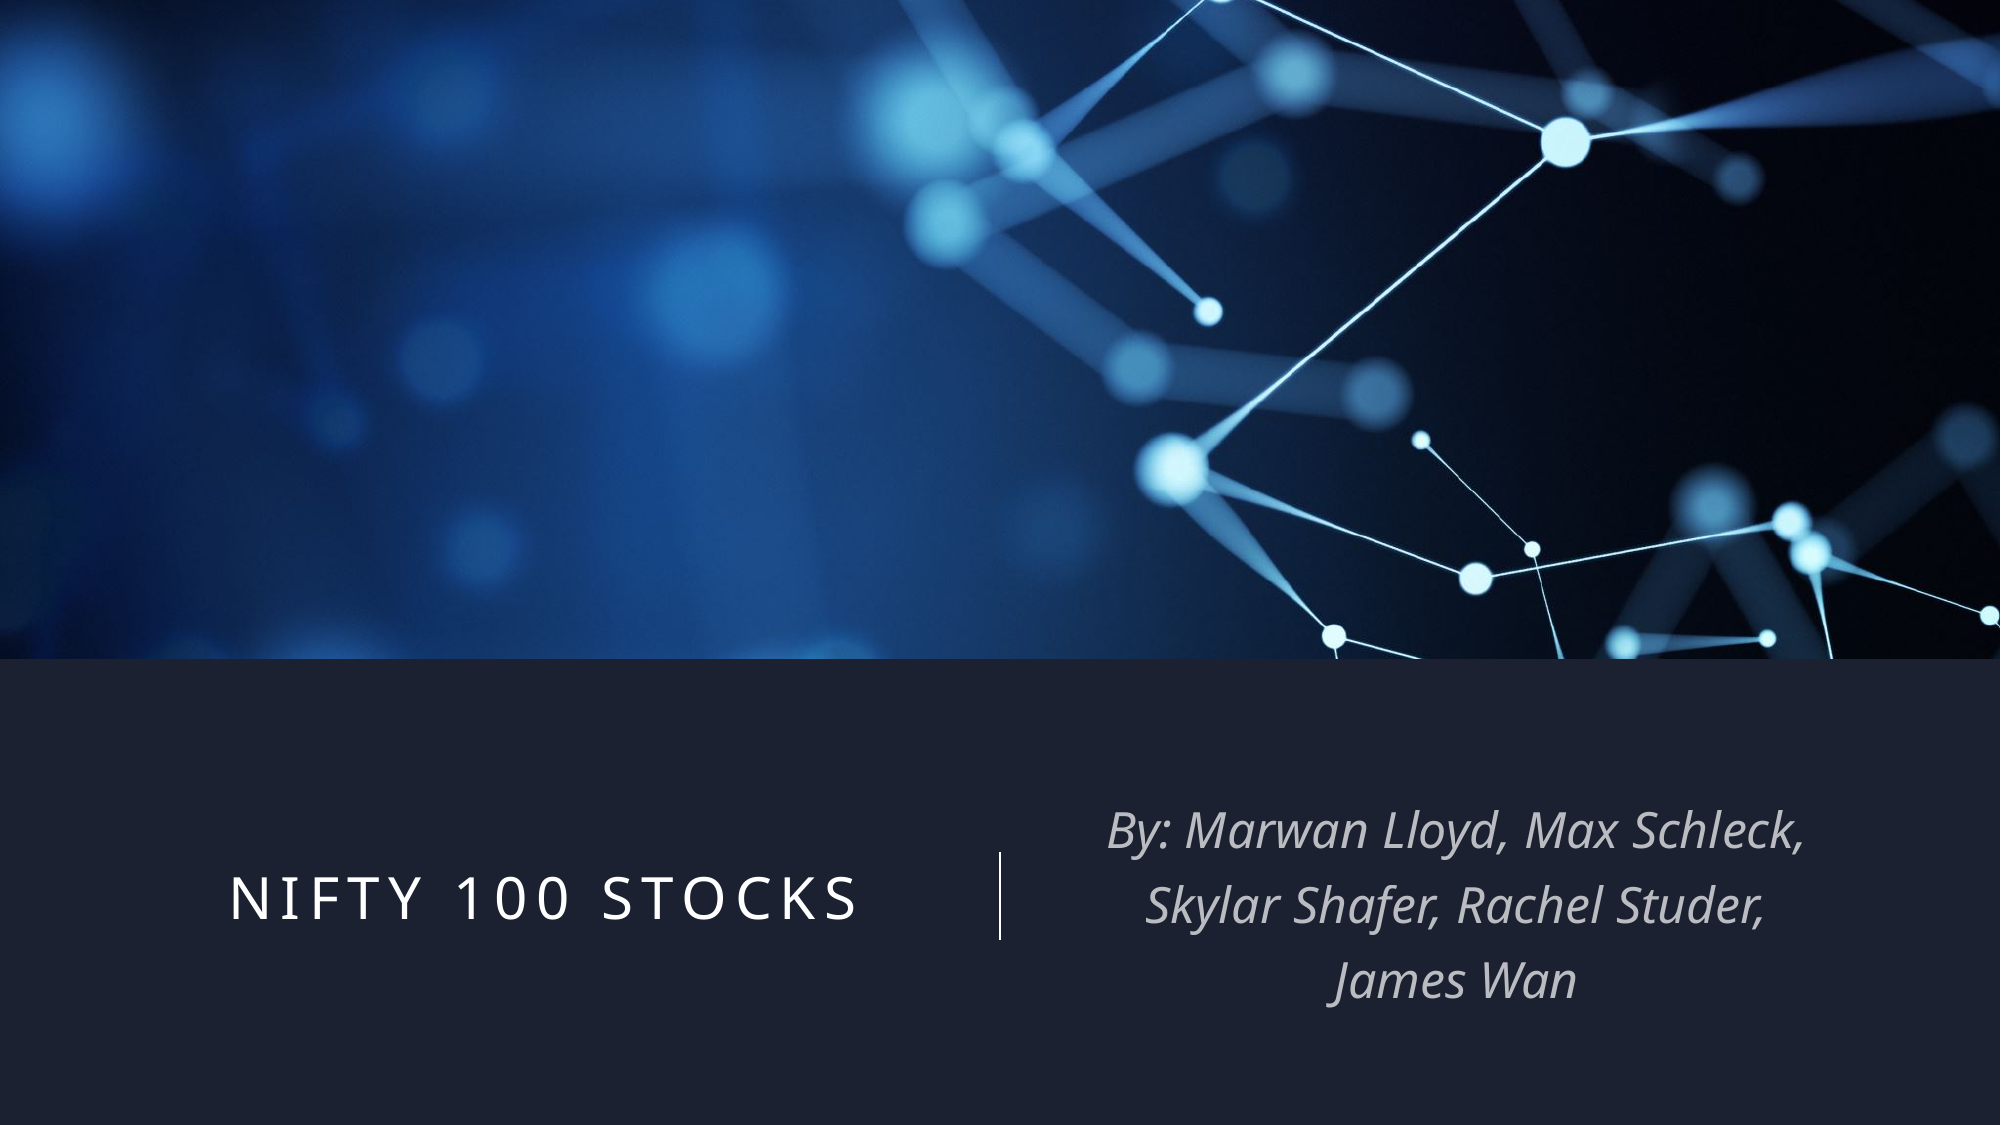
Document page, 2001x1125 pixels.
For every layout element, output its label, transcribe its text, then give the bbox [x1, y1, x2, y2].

title Nifty 100 Stocks [177, 754, 909, 1038]
text_box [0, 659, 2000, 1125]
picture [0, 0, 2000, 659]
subtitle By: Marwan Lloyd, Max Schleck, Skylar Shafer, Rachel Studer, James Wan [1091, 754, 1822, 1038]
